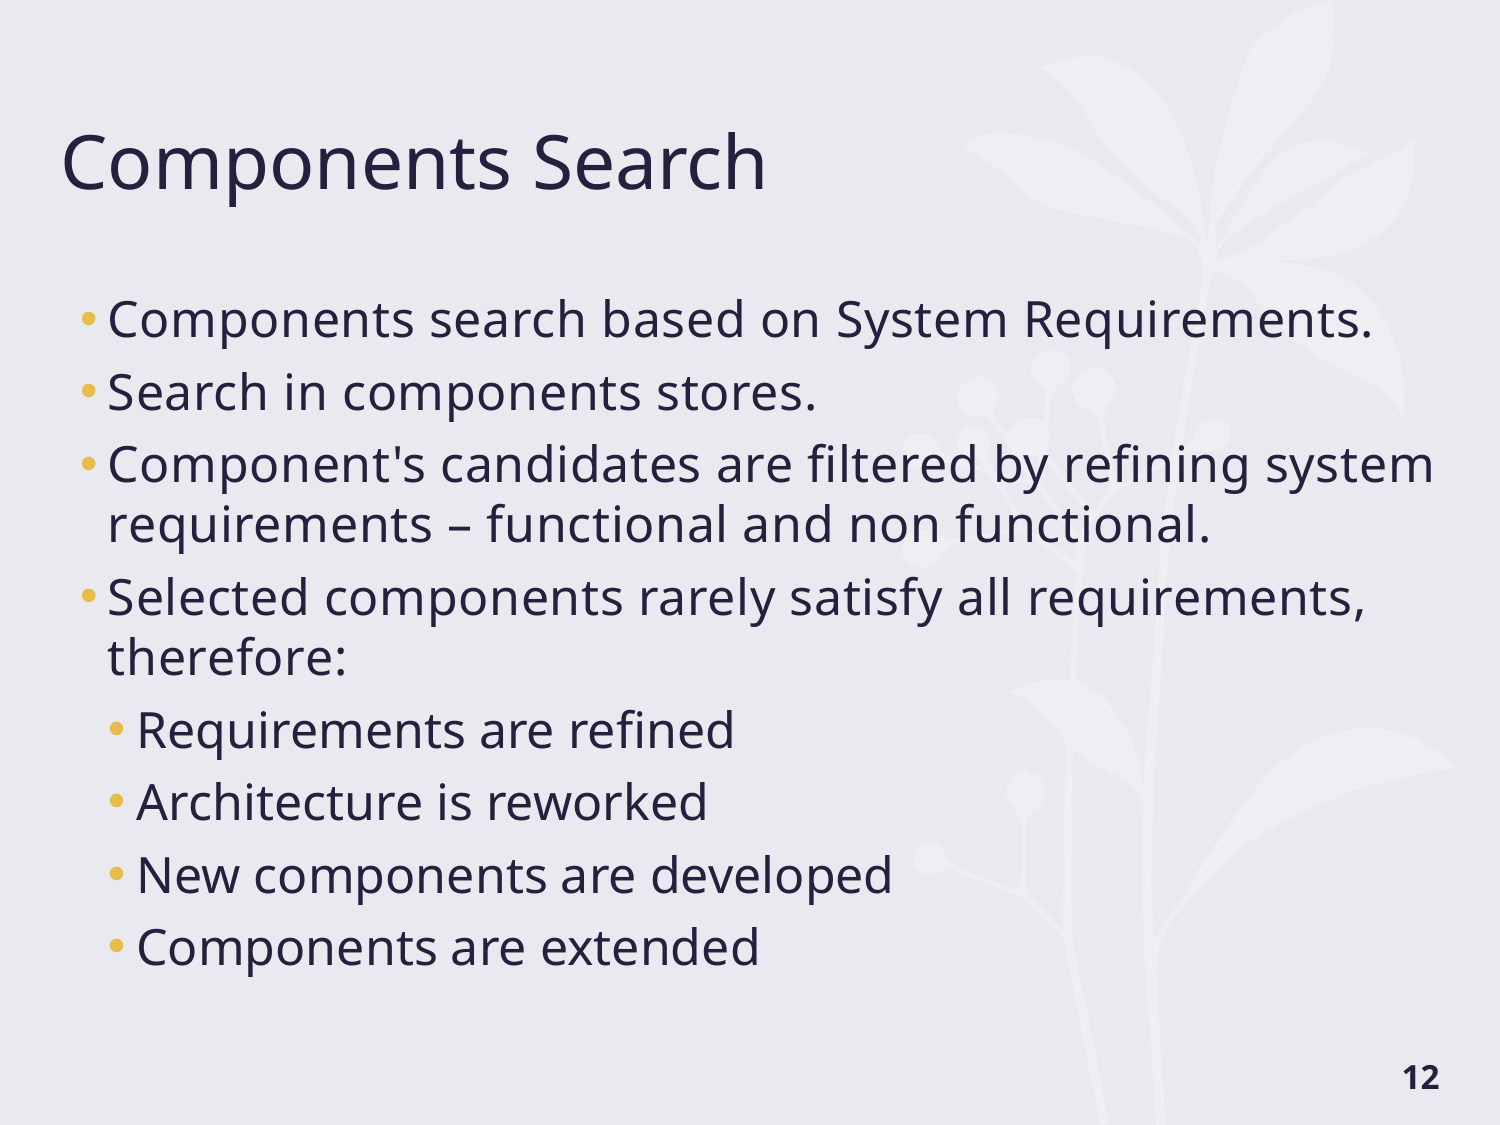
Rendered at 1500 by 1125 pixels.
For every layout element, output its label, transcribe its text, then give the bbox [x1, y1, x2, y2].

slide_number 12 [1310, 1054, 1455, 1103]
title Components Search [45, 37, 1455, 213]
list Components search based on System Requirements. Search in components stores. Component's candidates are filtered by refining system requirements – functional and non functional. Selected components rarely satisfy all requirements, therefore: Requirements are refined Architecture is reworked New components are developed Components are extended [64, 280, 1483, 1000]
